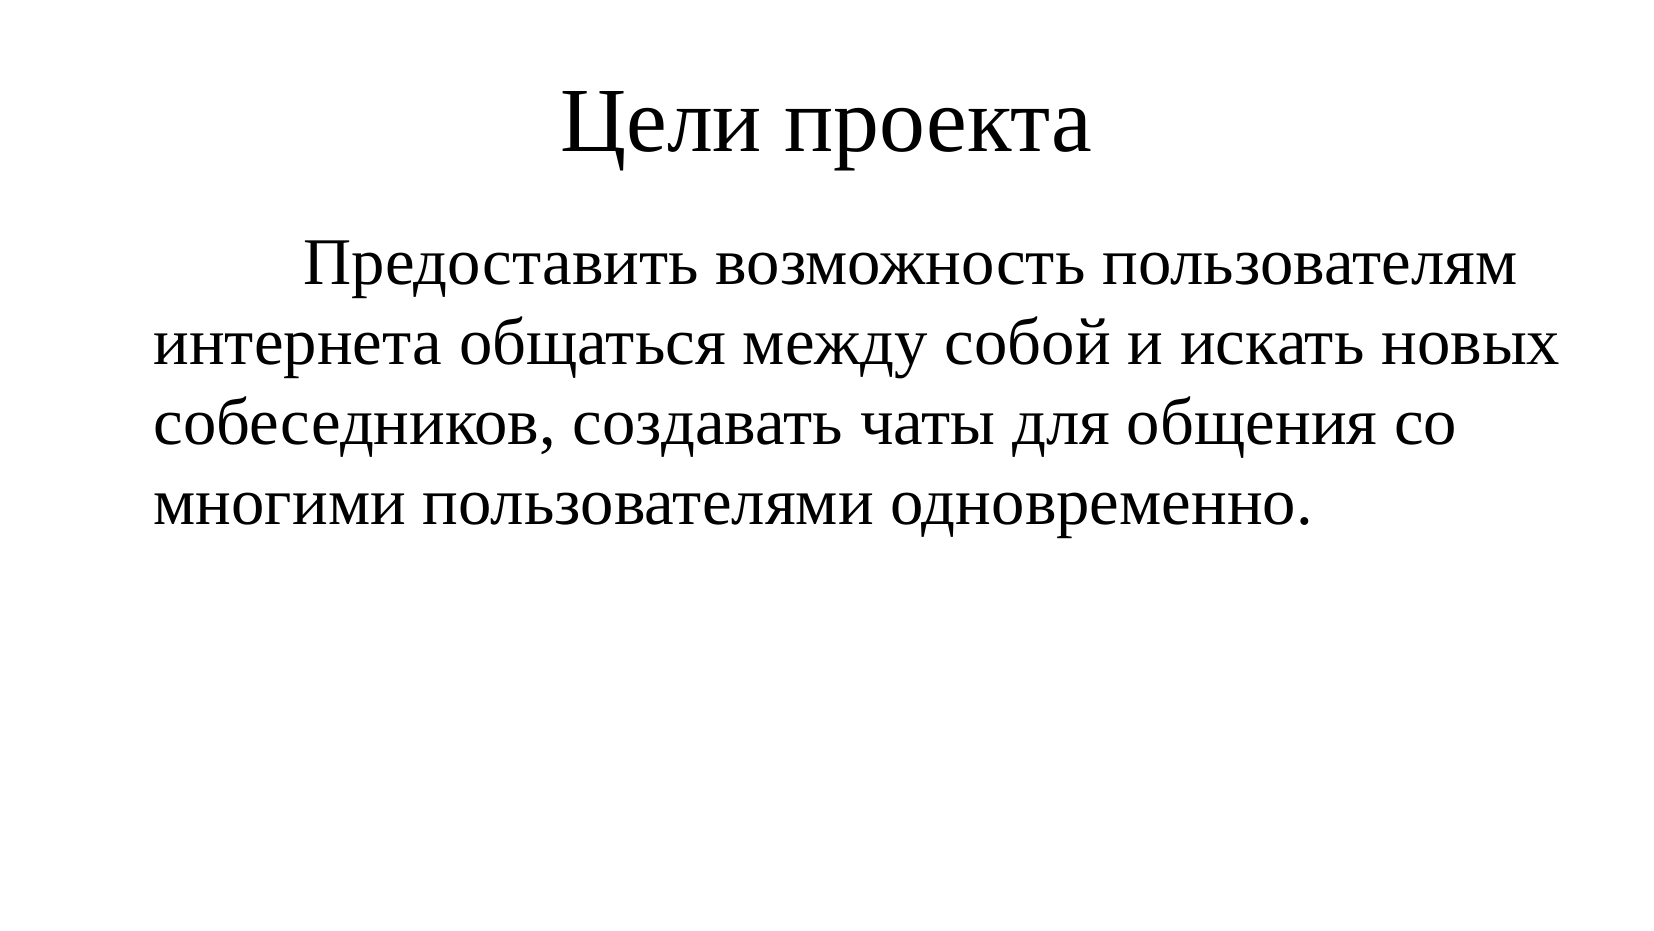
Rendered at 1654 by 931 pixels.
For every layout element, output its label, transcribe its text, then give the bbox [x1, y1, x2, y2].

list Предоставить возможность пользователям интернета общаться между собой и искать новых собеседников, создавать чаты для общения со многими пользователями одновременно. [82, 217, 1571, 757]
title Цели проекта [82, 37, 1571, 193]
